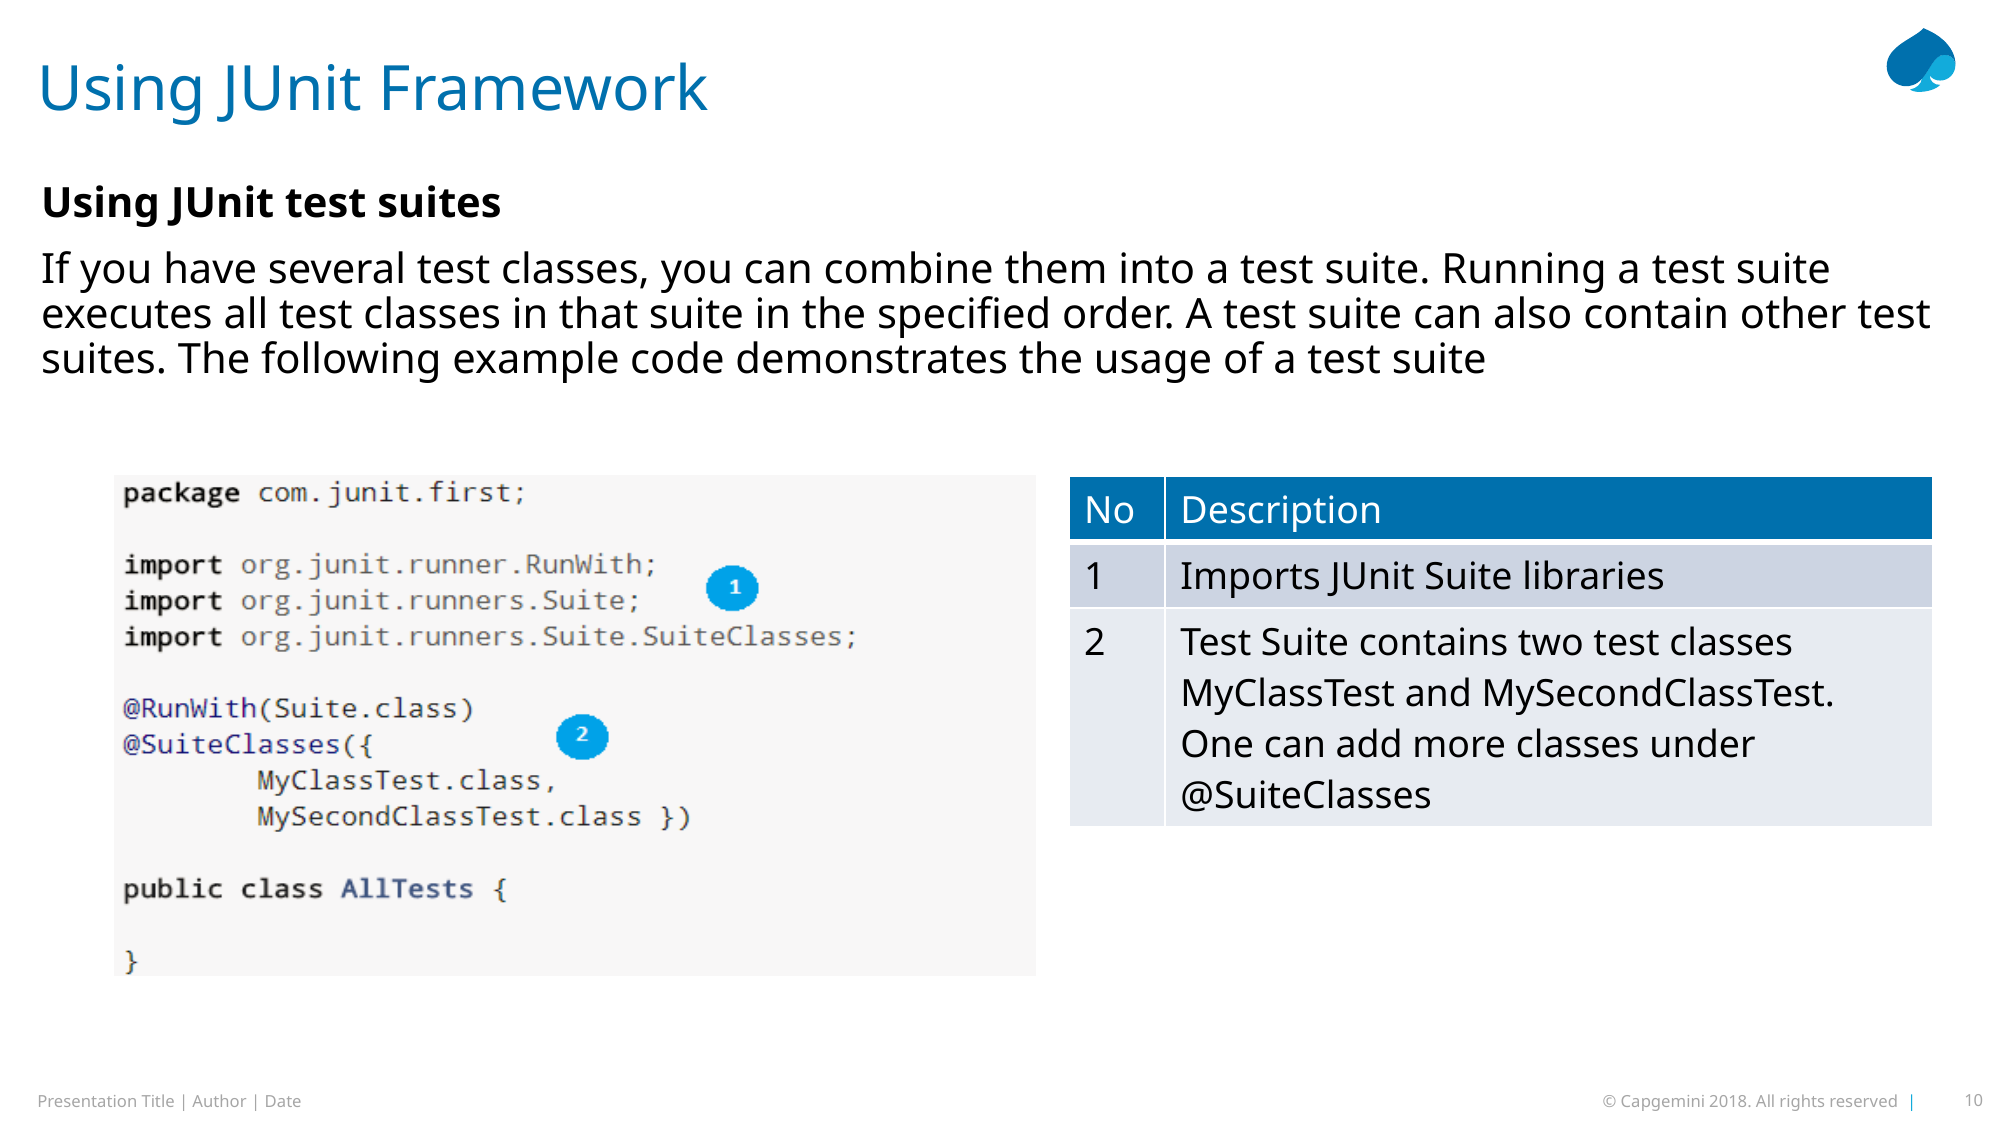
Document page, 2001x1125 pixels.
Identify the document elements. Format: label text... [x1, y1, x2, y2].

picture [114, 475, 1036, 976]
table_cell Test Suite contains two test classes MyClassTest and MySecondClassTest. One can add more classes under @SuiteClasses [1166, 609, 1932, 826]
table_cell Imports JUnit Suite libraries [1166, 545, 1932, 607]
table_header No [1070, 477, 1164, 539]
list Using JUnit test suites If you have several test classes, you can combine them into a test suite. Running a test suite executes all test classes in that suite in the specified order. A test suite can also contain other test suites. The following example code demonstrates the usage of a test suite [41, 181, 1961, 1083]
table_header Description [1166, 477, 1932, 539]
table_cell 1 [1070, 545, 1164, 607]
title Using JUnit Framework [37, 0, 1863, 182]
table_cell 2 [1070, 609, 1164, 826]
